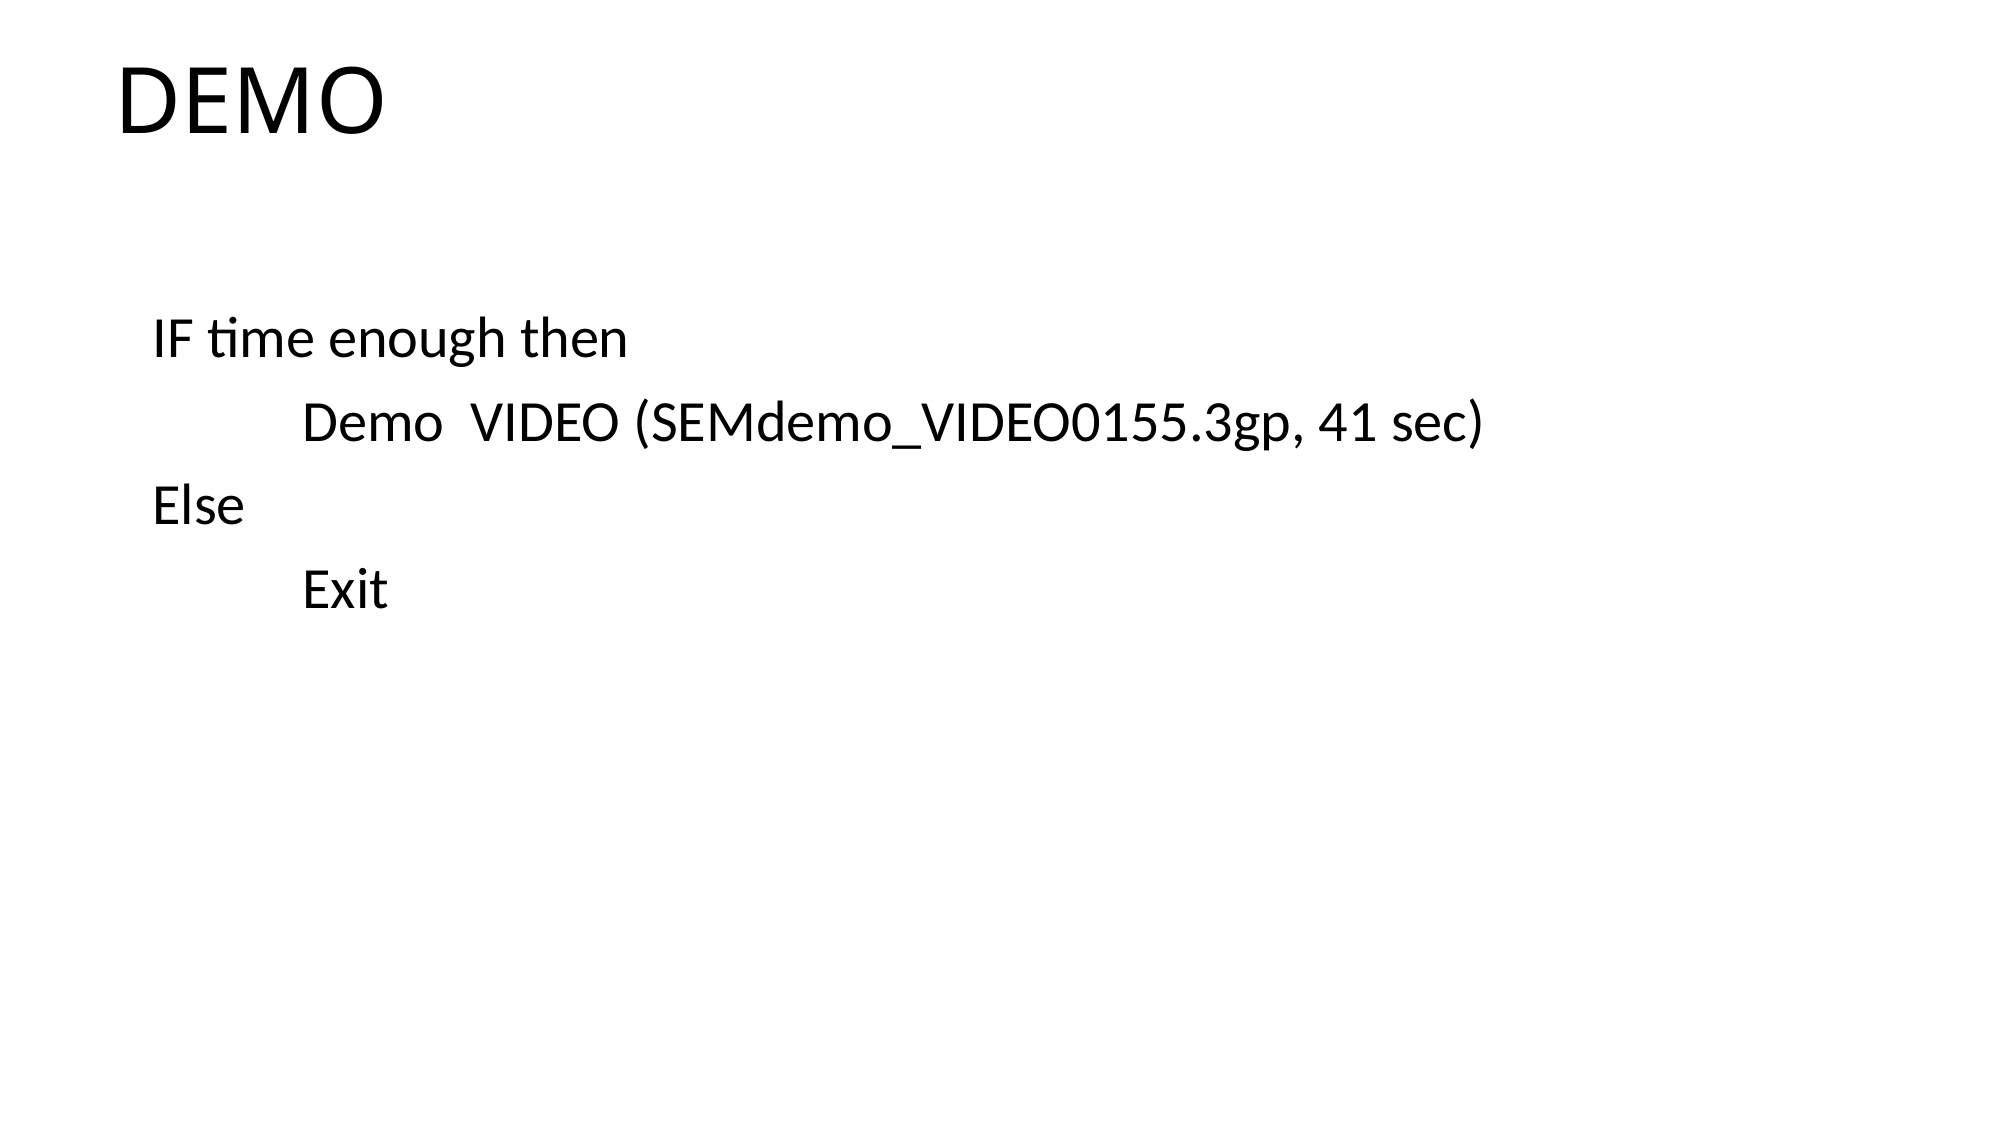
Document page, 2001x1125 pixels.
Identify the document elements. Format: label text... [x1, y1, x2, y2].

title DEMO [99, 10, 2000, 198]
list IF time enough then Demo VIDEO (SEMdemo_VIDEO0155.3gp, 41 sec) Else Exit [137, 299, 1863, 1014]
